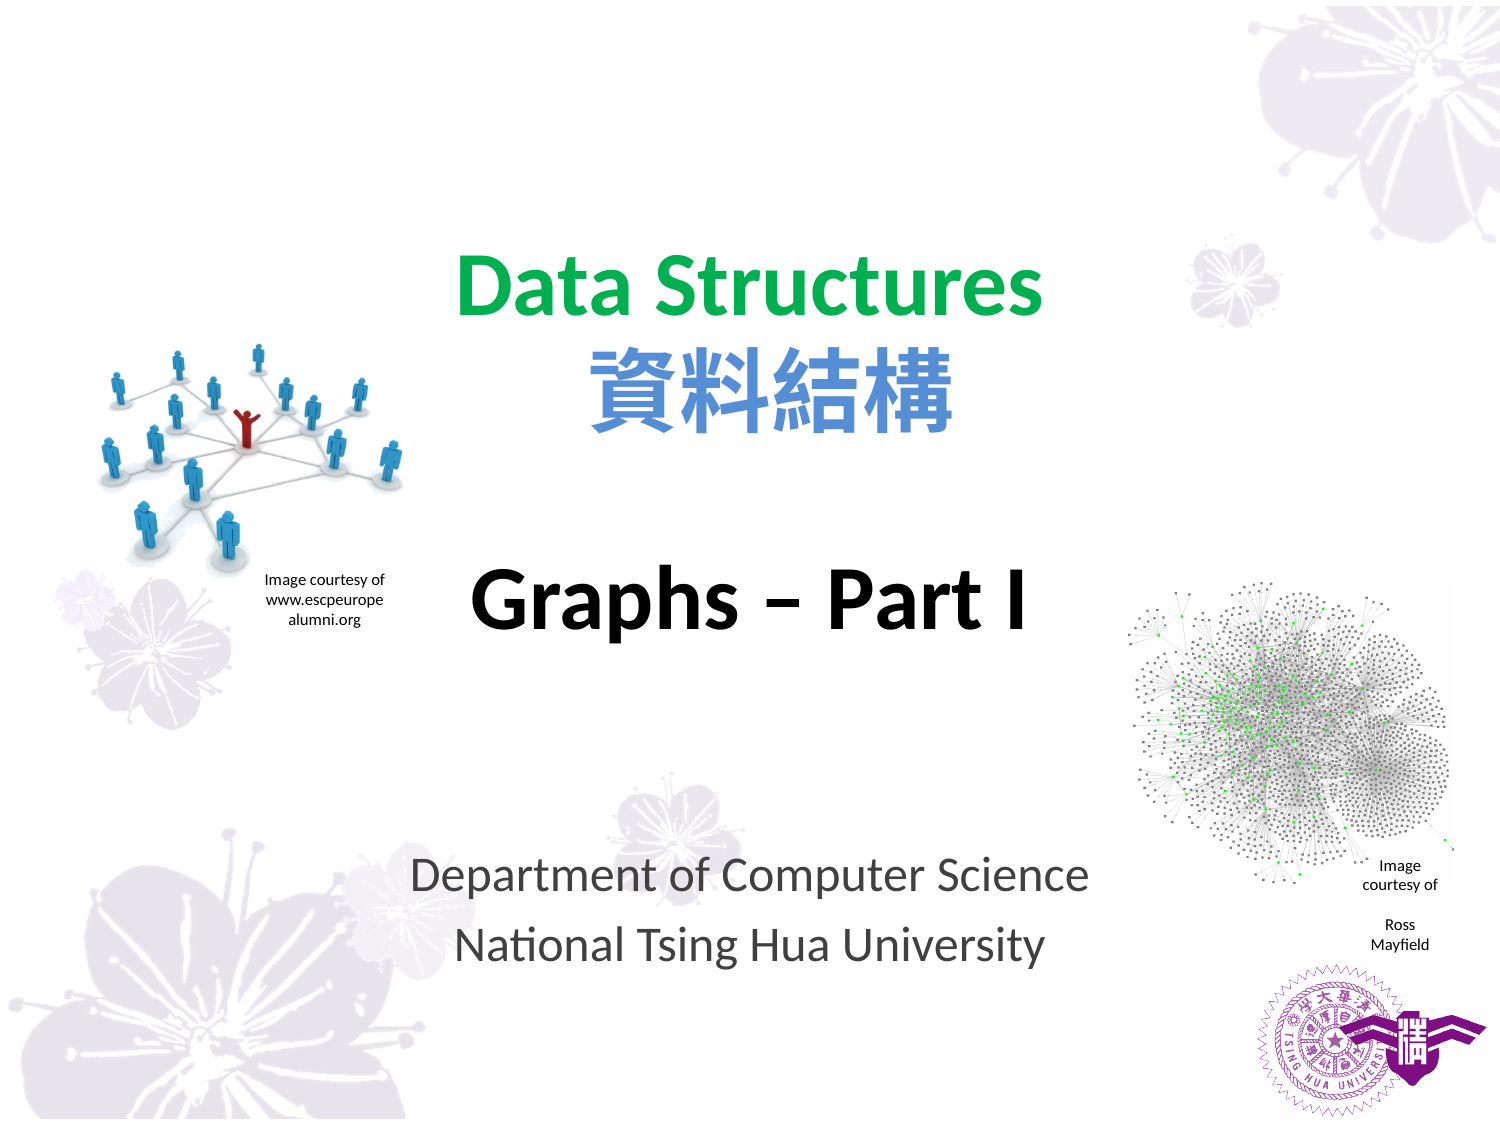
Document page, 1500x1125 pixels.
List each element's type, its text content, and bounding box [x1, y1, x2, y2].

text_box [88, 337, 409, 599]
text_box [1127, 581, 1454, 884]
subtitle Department of Computer Science National Tsing Hua University [225, 834, 1275, 1122]
text_box Graphs – Part I [455, 530, 1044, 656]
title Data Structures 資料結構 [112, 54, 1388, 504]
picture [0, 6, 1500, 1119]
